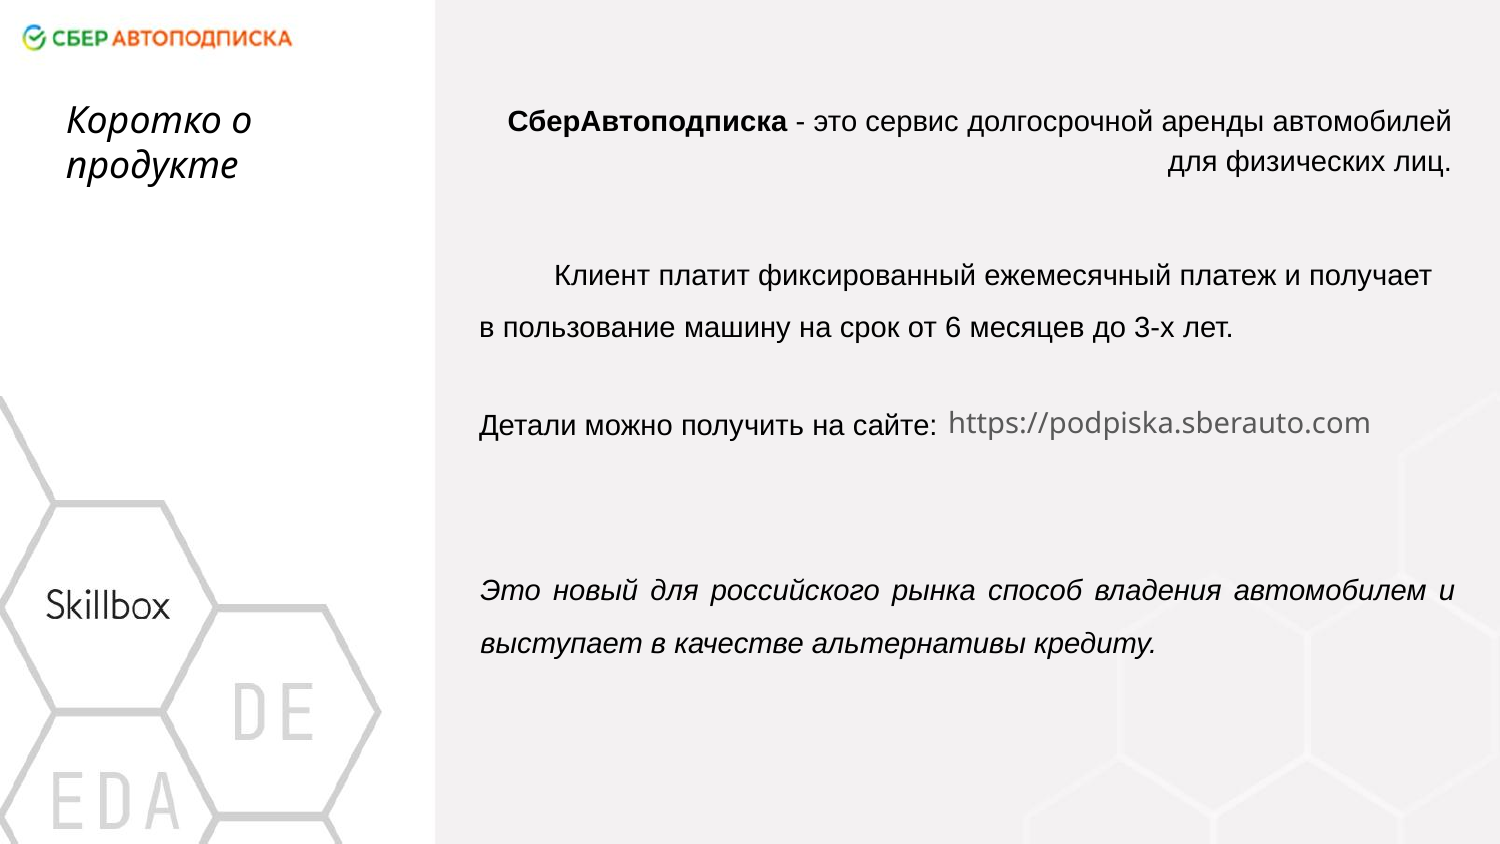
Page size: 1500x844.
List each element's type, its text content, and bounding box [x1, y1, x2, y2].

picture [0, 0, 1500, 844]
text_box Клиент платит фиксированный ежемесячный платеж и получает в пользование машину на срок от 6 месяцев до 3-х лет. Детали можно получить на сайте: [464, 223, 1468, 456]
text_box СберАвтоподписка - это сервис долгосрочной аренды автомобилей для физических лиц. [464, 82, 1468, 193]
text_box Коротко о продукте [50, 80, 352, 201]
text_box Это новый для российского рынка способ владения автомобилем и выступает в качестве альтернативы кредиту. [465, 539, 1472, 674]
text_box https://podpiska.sberauto.com [933, 388, 1472, 454]
